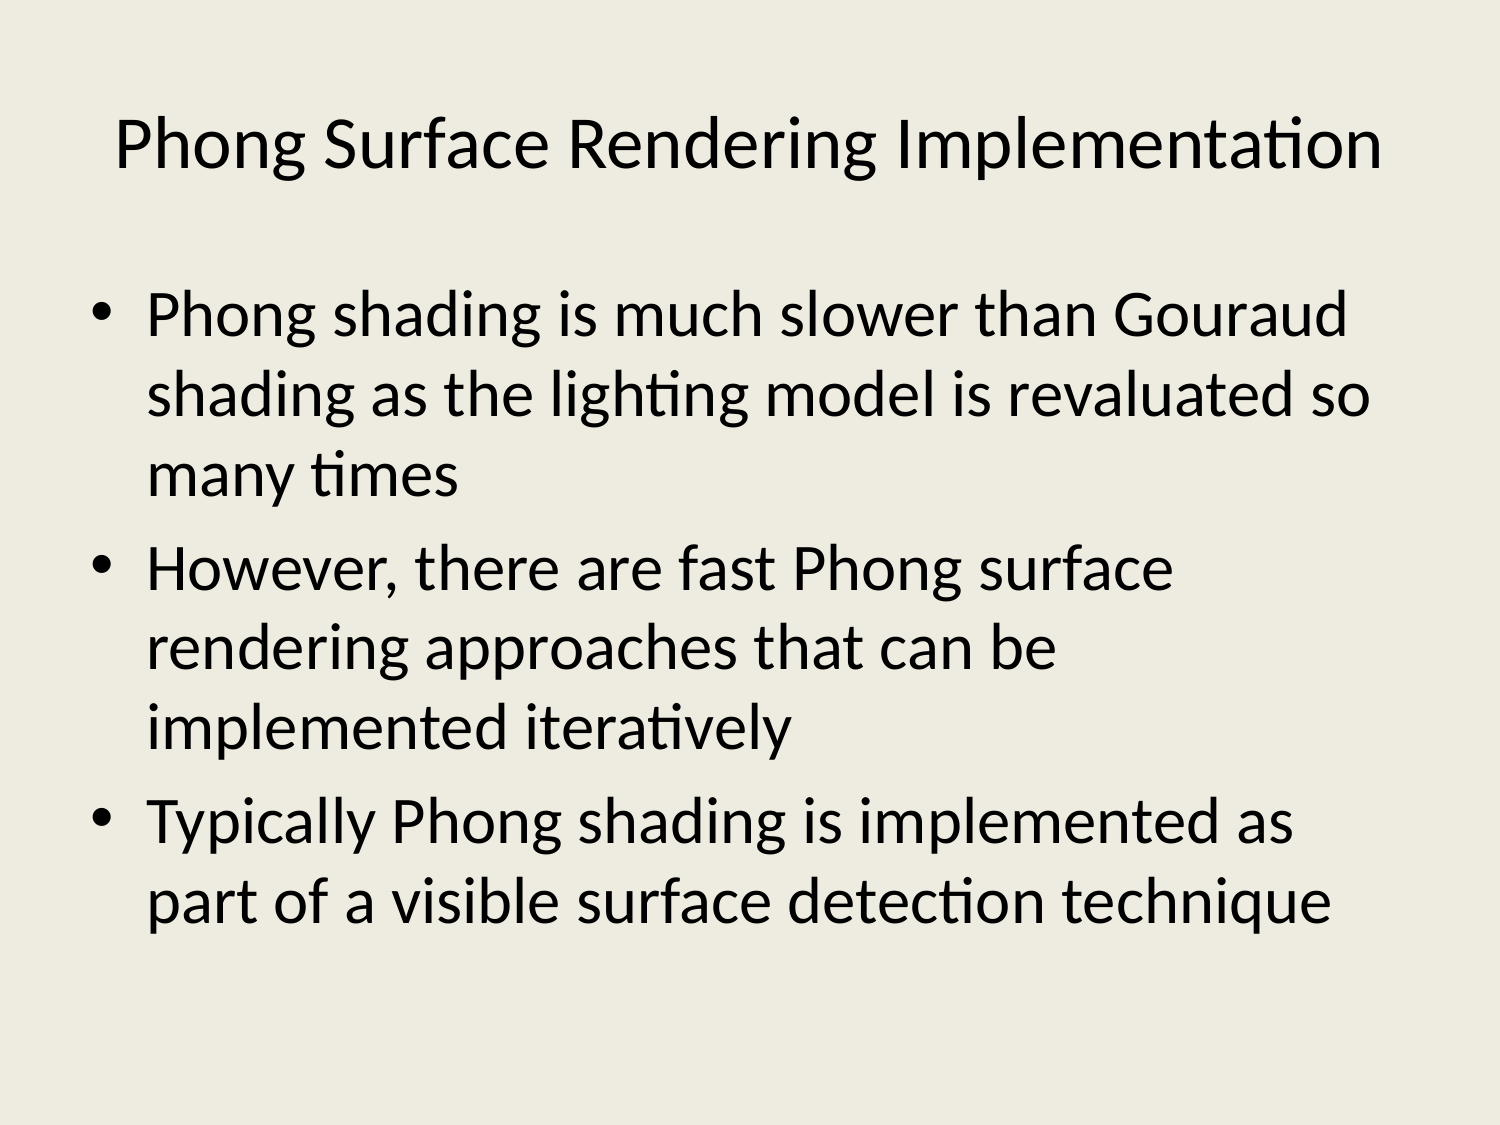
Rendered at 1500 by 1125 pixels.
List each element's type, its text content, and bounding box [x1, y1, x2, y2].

list Phong shading is much slower than Gouraud shading as the lighting model is revaluated so many times However, there are fast Phong surface rendering approaches that can be implemented iteratively Typically Phong shading is implemented as part of a visible surface detection technique [75, 262, 1425, 1005]
title Phong Surface Rendering Implementation [75, 45, 1425, 233]
